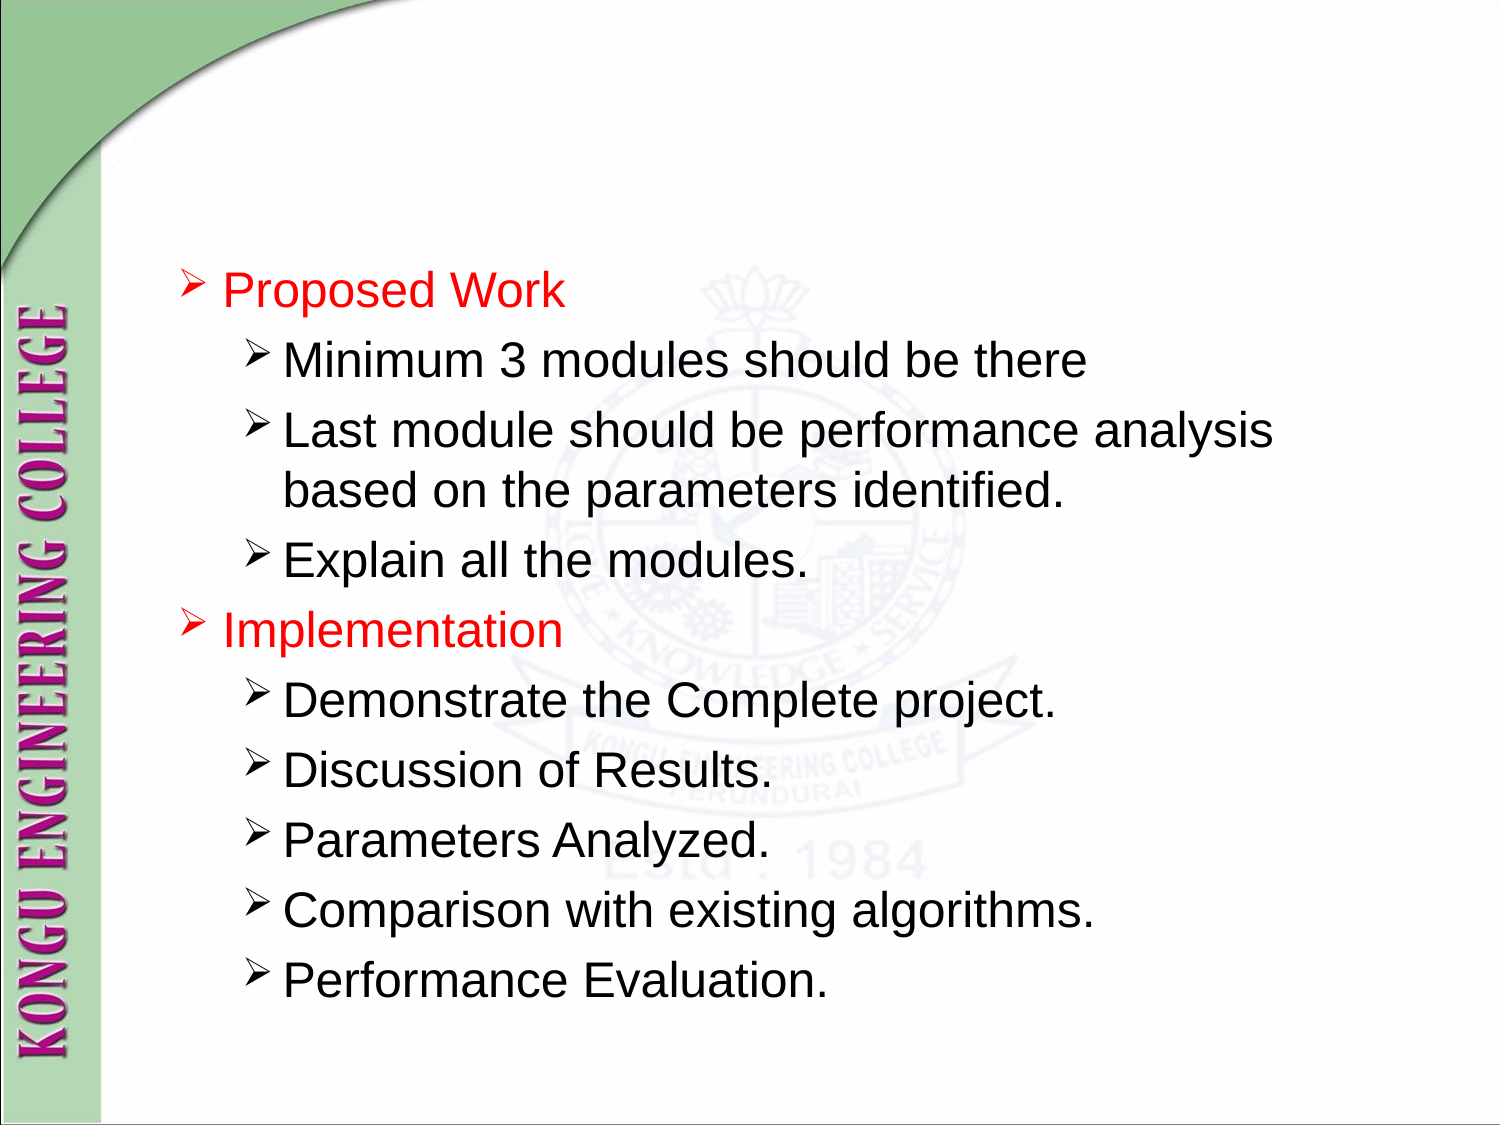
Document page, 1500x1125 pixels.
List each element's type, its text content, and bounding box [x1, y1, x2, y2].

picture [0, 0, 1500, 1125]
list Proposed Work Minimum 3 modules should be there Last module should be performance analysis based on the parameters identified. Explain all the modules. Implementation Demonstrate the Complete project. Discussion of Results. Parameters Analyzed. Comparison with existing algorithms. Performance Evaluation. [162, 249, 1425, 1038]
